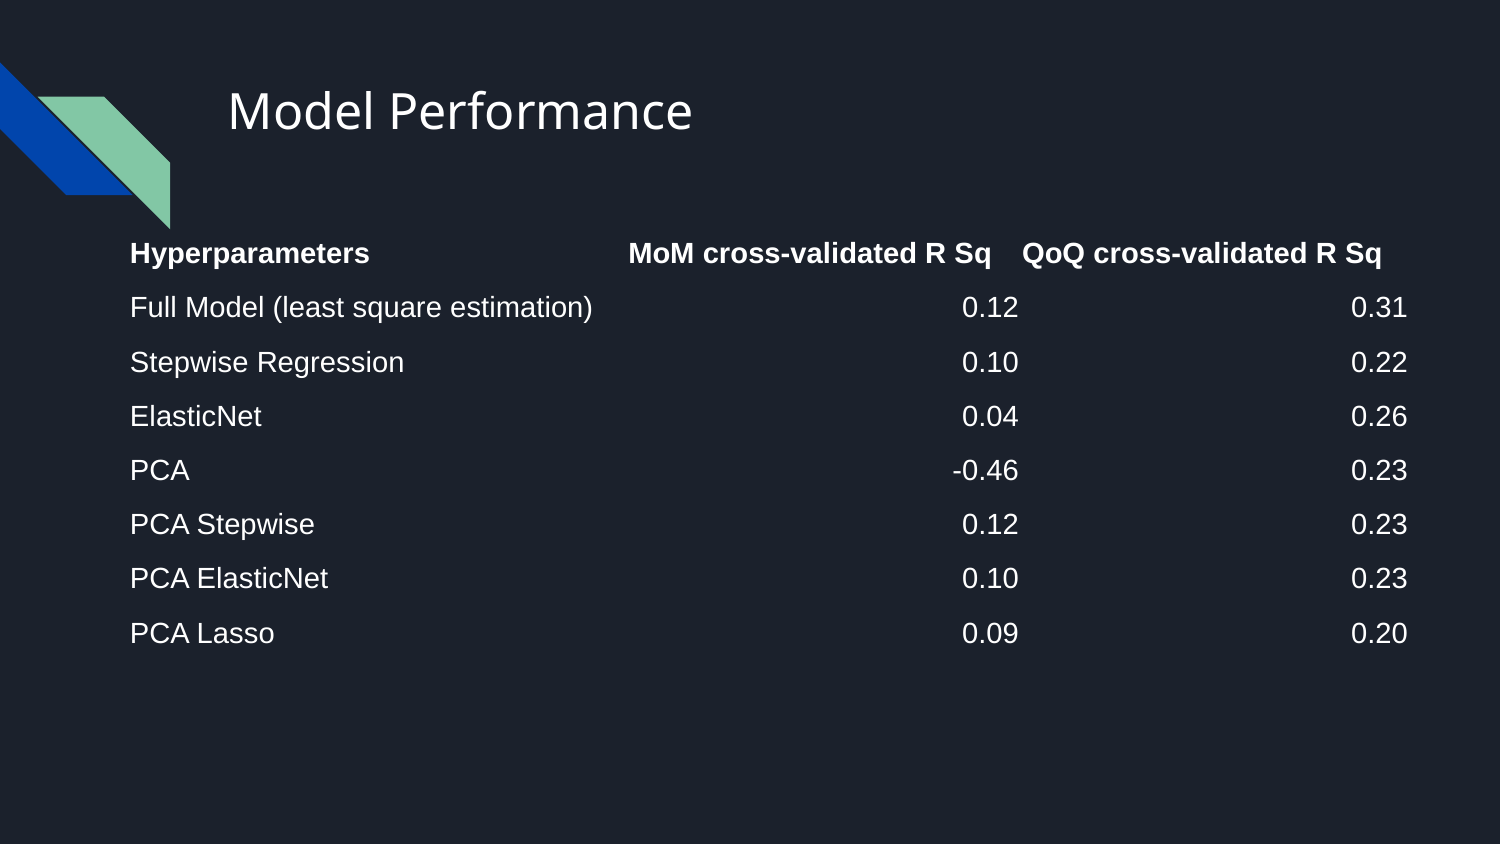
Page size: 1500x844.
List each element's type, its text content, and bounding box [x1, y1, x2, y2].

table_cell ElasticNet [128, 393, 627, 447]
table_cell 0.10 [627, 556, 1021, 610]
table_header QoQ cross-validated R Sq [1021, 231, 1410, 285]
table_cell -0.46 [627, 447, 1021, 502]
table_cell 0.09 [627, 610, 1021, 664]
table_cell 0.23 [1021, 556, 1410, 610]
table_cell PCA Stepwise [128, 502, 627, 556]
table_cell 0.20 [1021, 610, 1410, 664]
table_cell 0.04 [627, 393, 1021, 447]
table_cell Full Model (least square estimation) [128, 285, 627, 339]
table_cell PCA Lasso [128, 610, 627, 664]
table_cell 0.10 [627, 339, 1021, 393]
table_cell 0.23 [1021, 502, 1410, 556]
table_cell 0.23 [1021, 447, 1410, 502]
table_cell 0.26 [1021, 393, 1410, 447]
table_header Hyperparameters [128, 231, 627, 285]
title Model Performance [212, 64, 1368, 215]
table_cell PCA [128, 447, 627, 502]
table_cell 0.31 [1021, 285, 1410, 339]
table_cell 0.22 [1021, 339, 1410, 393]
table_cell Stepwise Regression [128, 339, 627, 393]
table_cell 0.12 [627, 502, 1021, 556]
table_cell 0.12 [627, 285, 1021, 339]
table_cell PCA ElasticNet [128, 556, 627, 610]
table_header MoM cross-validated R Sq [627, 231, 1021, 285]
